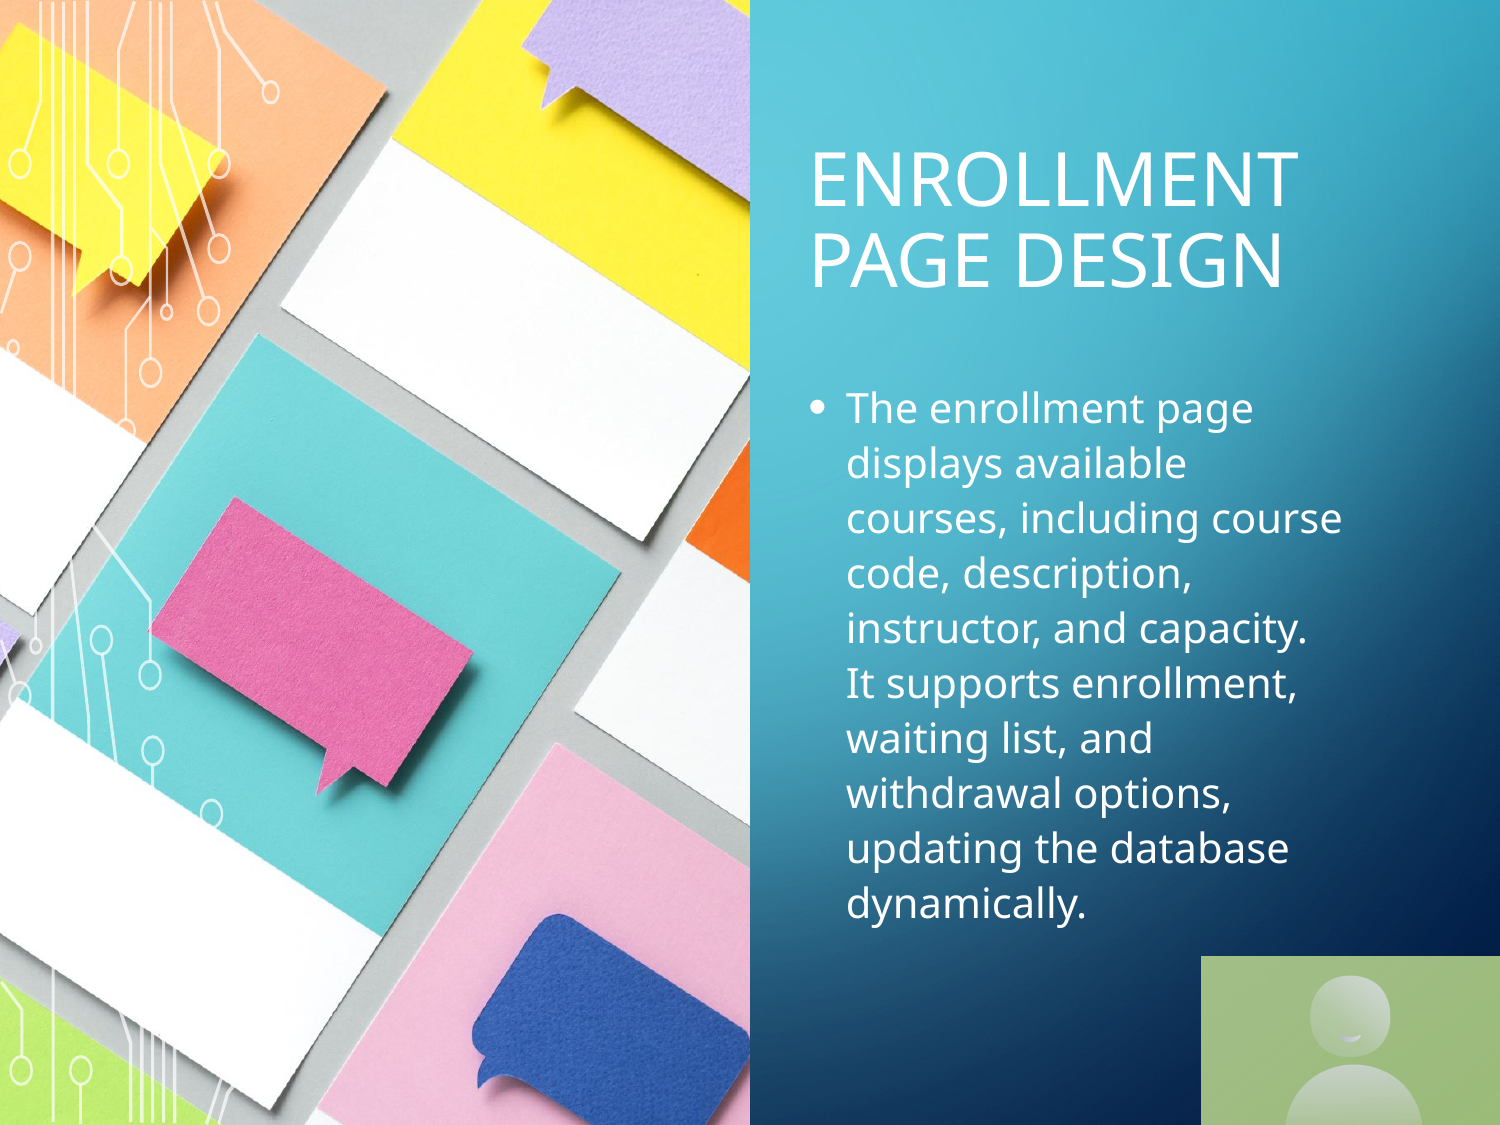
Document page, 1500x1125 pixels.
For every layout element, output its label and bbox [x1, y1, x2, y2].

picture [284, 0, 751, 1125]
text_box [751, 0, 1500, 1125]
text_box [0, 0, 284, 1125]
picture [1200, 956, 1500, 1125]
